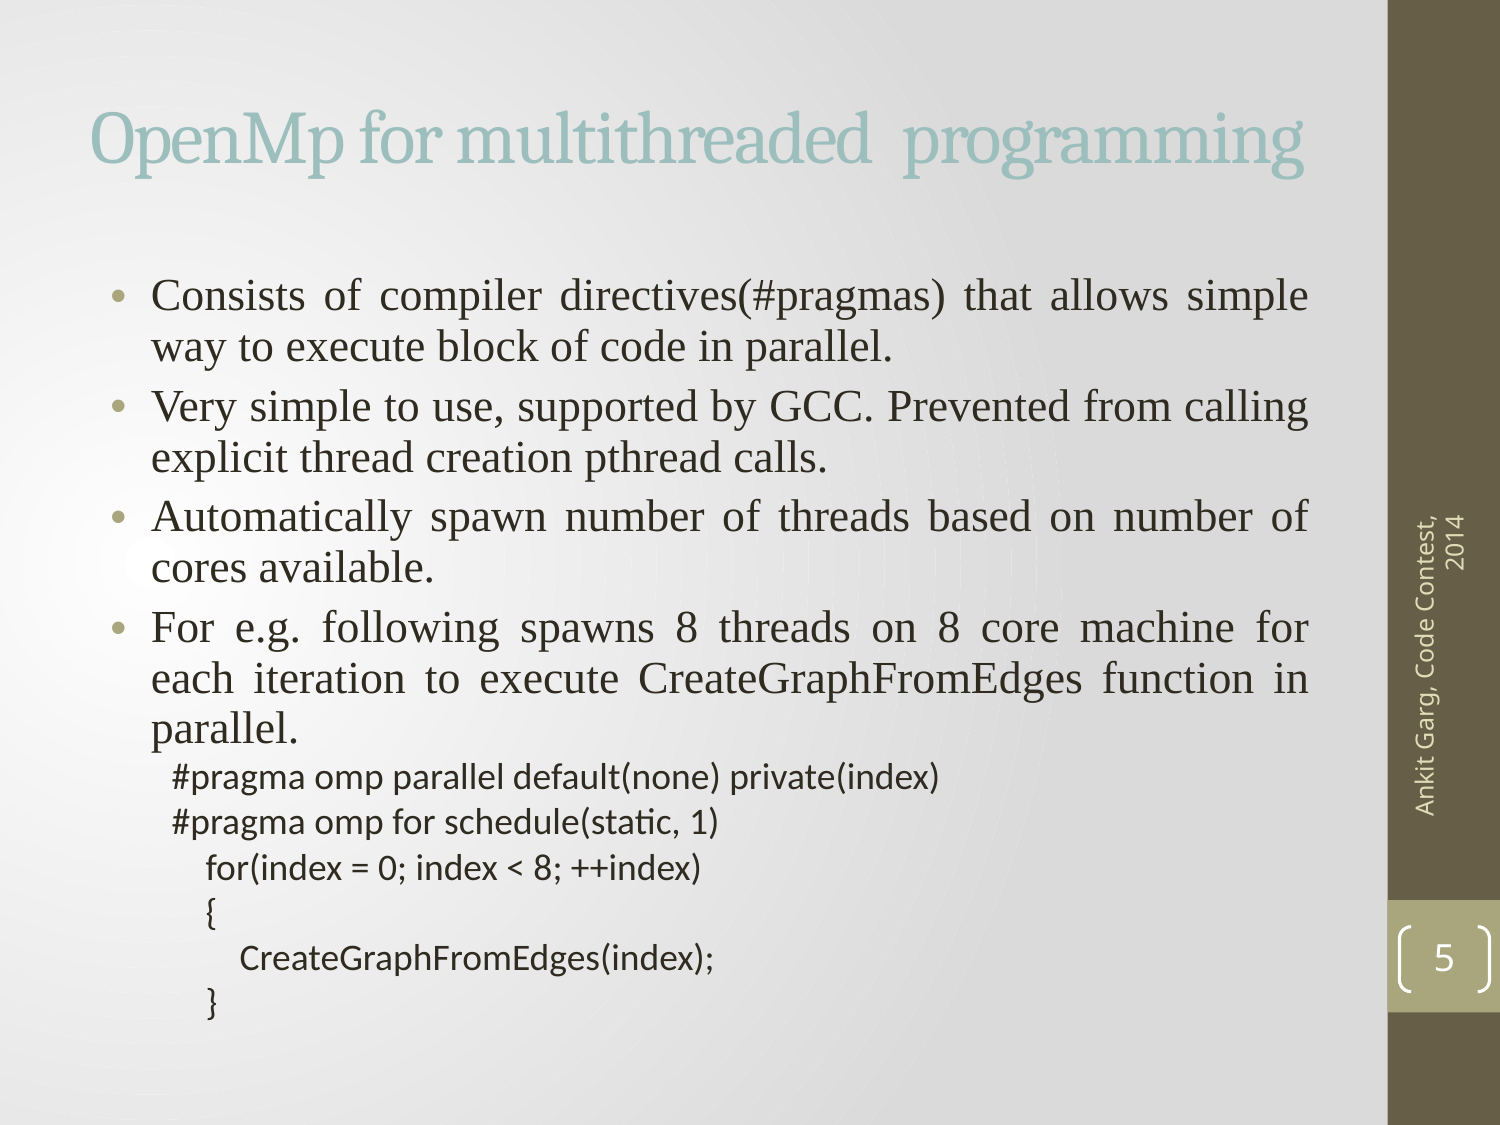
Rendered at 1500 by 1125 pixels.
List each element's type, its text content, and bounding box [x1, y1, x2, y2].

list Consists of compiler directives(#pragmas) that allows simple way to execute block of code in parallel. Very simple to use, supported by GCC. Prevented from calling explicit thread creation pthread calls. Automatically spawn number of threads based on number of cores available. For e.g. following spawns 8 threads on 8 core machine for each iteration to execute CreateGraphFromEdges function in parallel. #pragma omp parallel default(none) private(index) #pragma omp for schedule(static, 1) for(index = 0; index < 8; ++index) { CreateGraphFromEdges(index); } [75, 262, 1325, 1050]
slide_number 5 [1397, 925, 1492, 994]
title OpenMp for multithreaded programming [75, 45, 1325, 233]
footer Ankit Garg, Code Contest, 2014 [1408, 500, 1469, 889]
